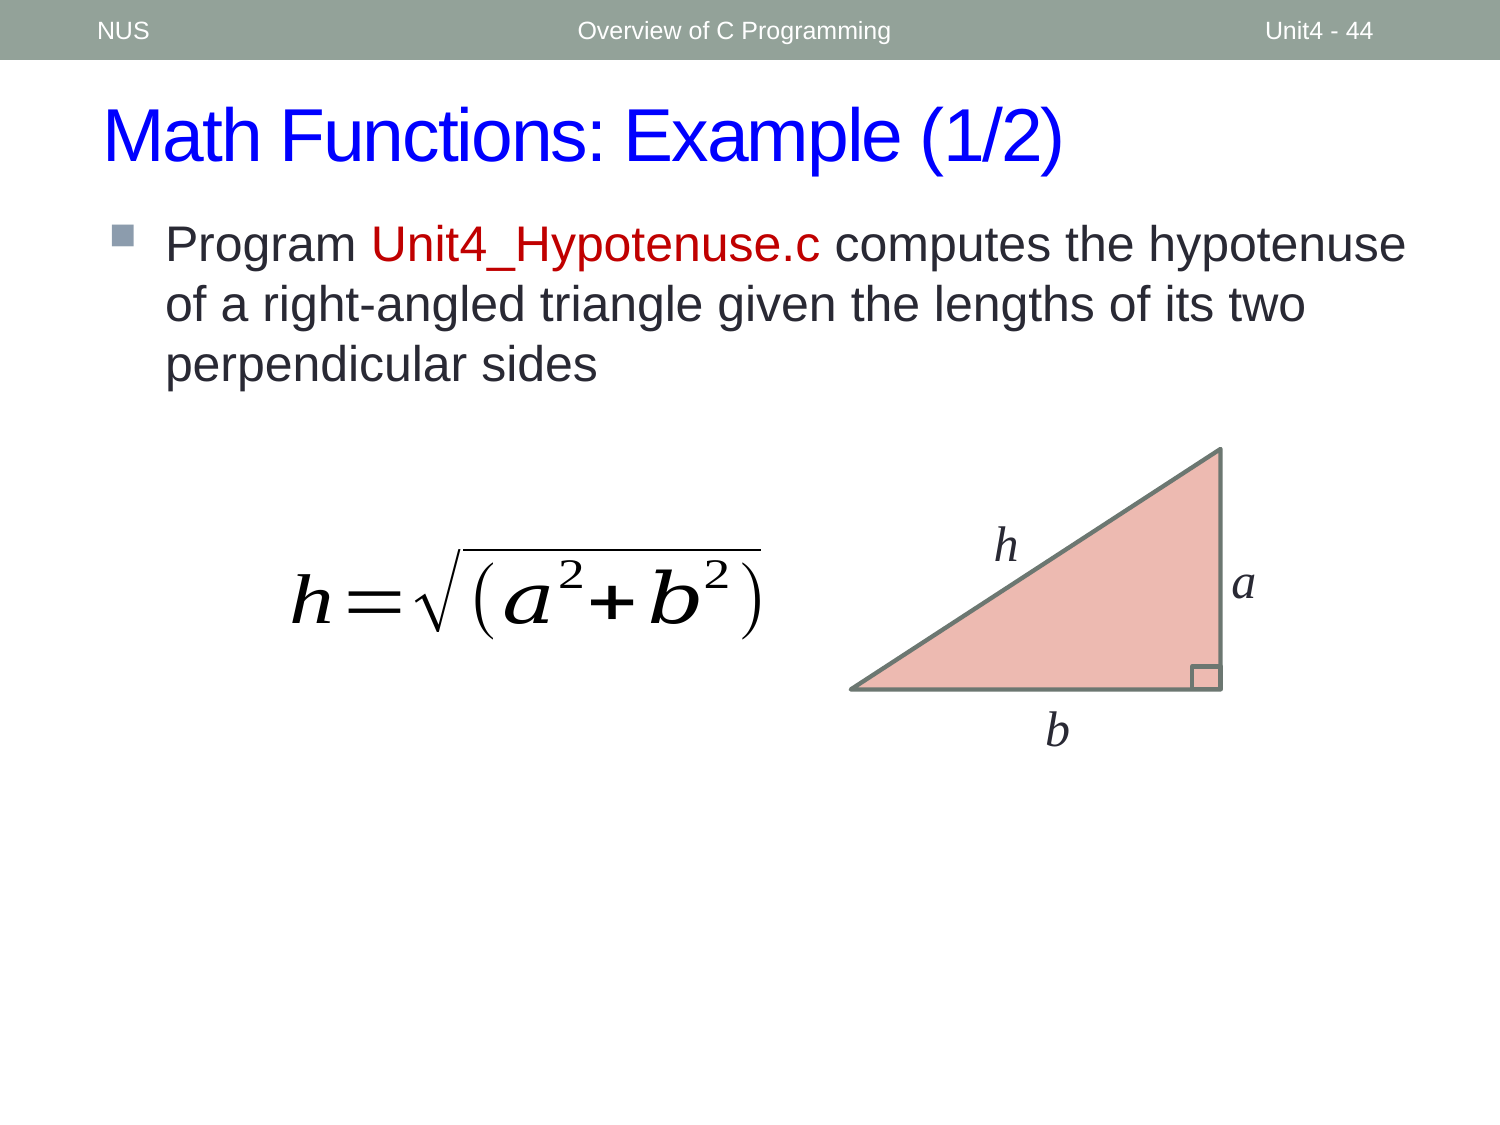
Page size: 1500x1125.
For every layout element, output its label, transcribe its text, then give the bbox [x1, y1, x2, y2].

footer Overview of C Programming [562, 3, 1238, 57]
text_box Program Unit4_Hypotenuse.c computes the hypotenuse of a right-angled triangle given the lengths of its two perpendicular sides [94, 203, 1437, 442]
slide_number NUS [75, 3, 550, 57]
slide_number Unit4 - 44 [1250, 3, 1425, 57]
title Math Functions: Example (1/2) [87, 75, 1425, 188]
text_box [850, 448, 1296, 766]
